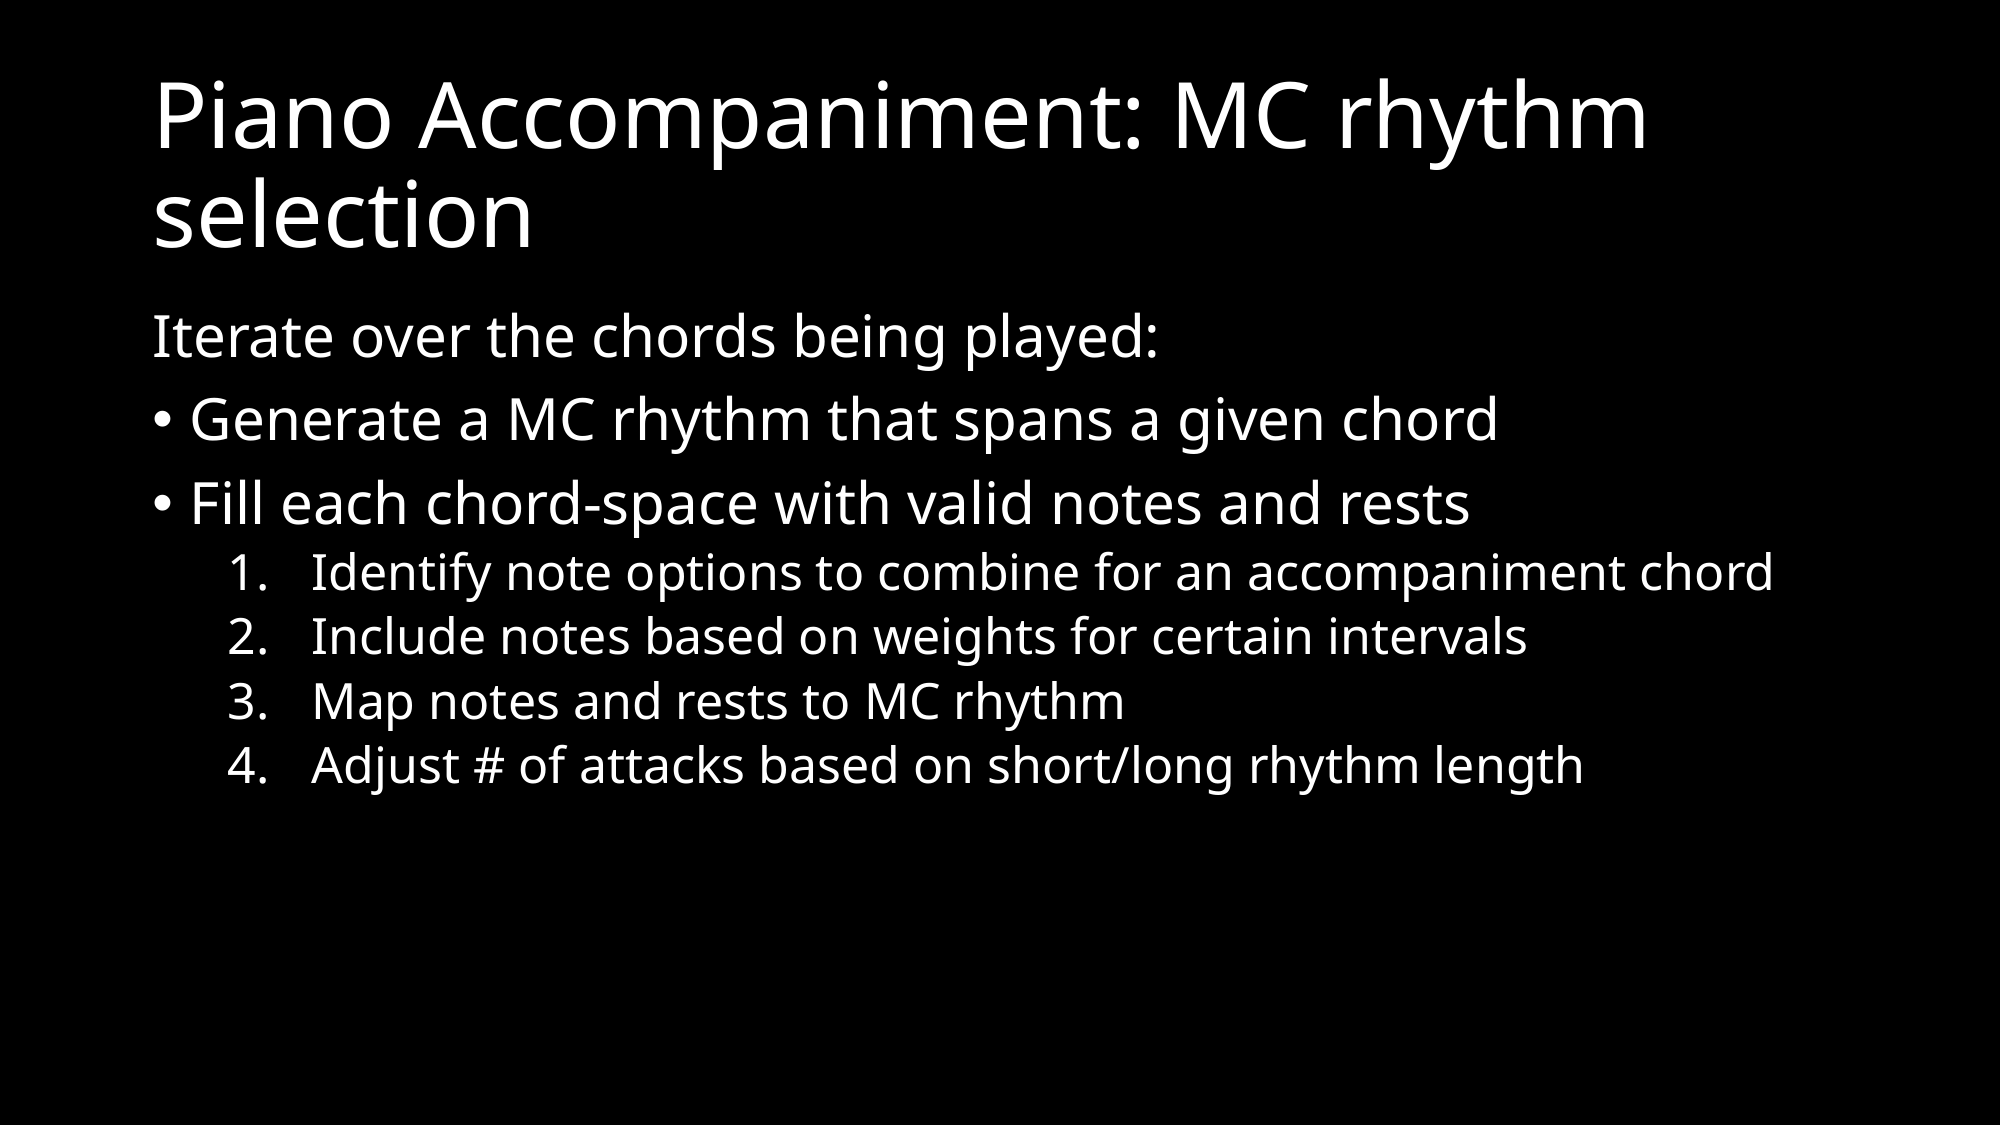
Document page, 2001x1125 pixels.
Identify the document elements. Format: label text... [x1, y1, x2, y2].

title Piano Accompaniment: MC rhythm selection [137, 59, 1863, 278]
list Iterate over the chords being played: Generate a MC rhythm that spans a given chord Fill each chord-space with valid notes and rests Identify note options to combine for an accompaniment chord Include notes based on weights for certain intervals Map notes and rests to MC rhythm Adjust # of attacks based on short/long rhythm length [137, 299, 1863, 1014]
